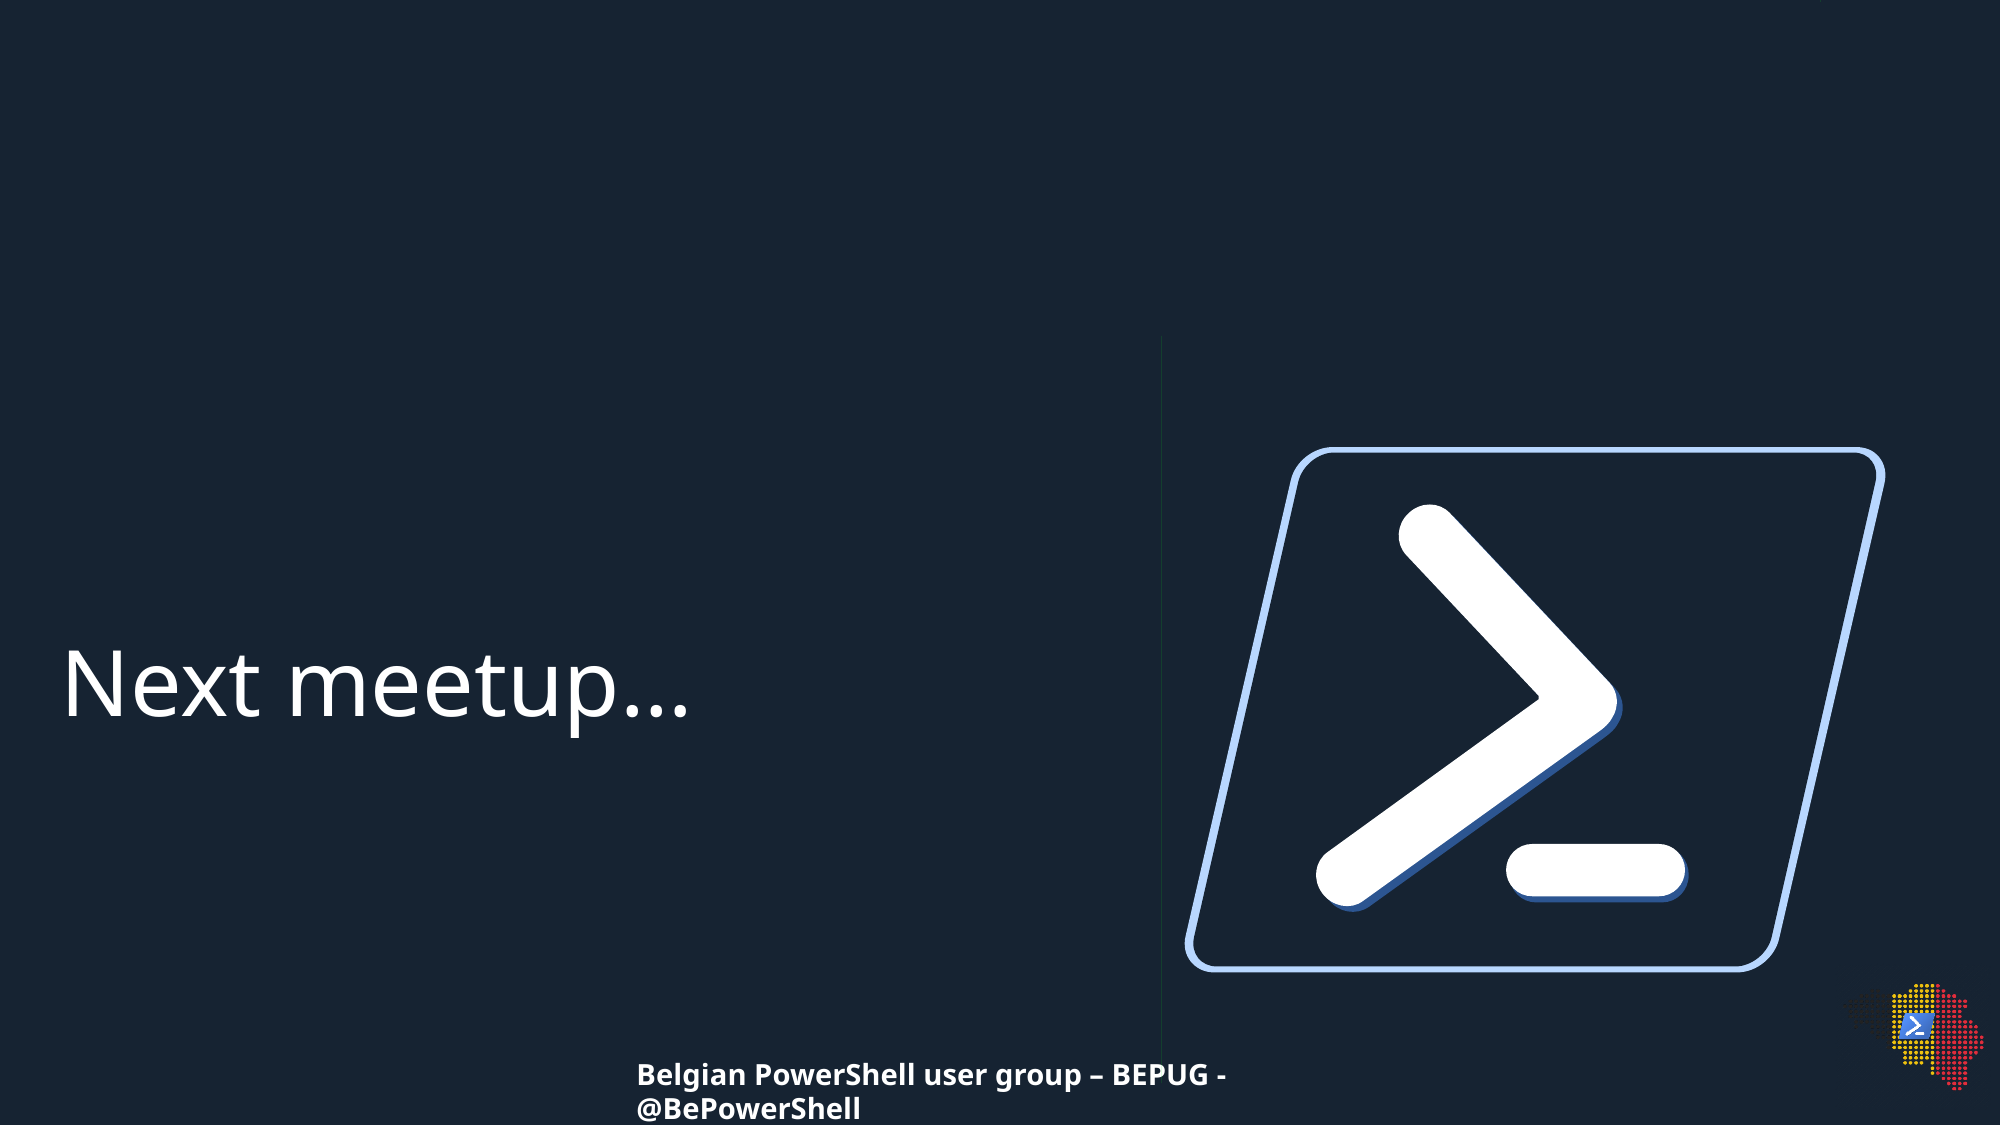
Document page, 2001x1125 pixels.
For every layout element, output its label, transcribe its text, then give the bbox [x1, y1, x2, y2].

title Next meetup… [45, 441, 1246, 744]
picture [1835, 963, 1991, 1110]
